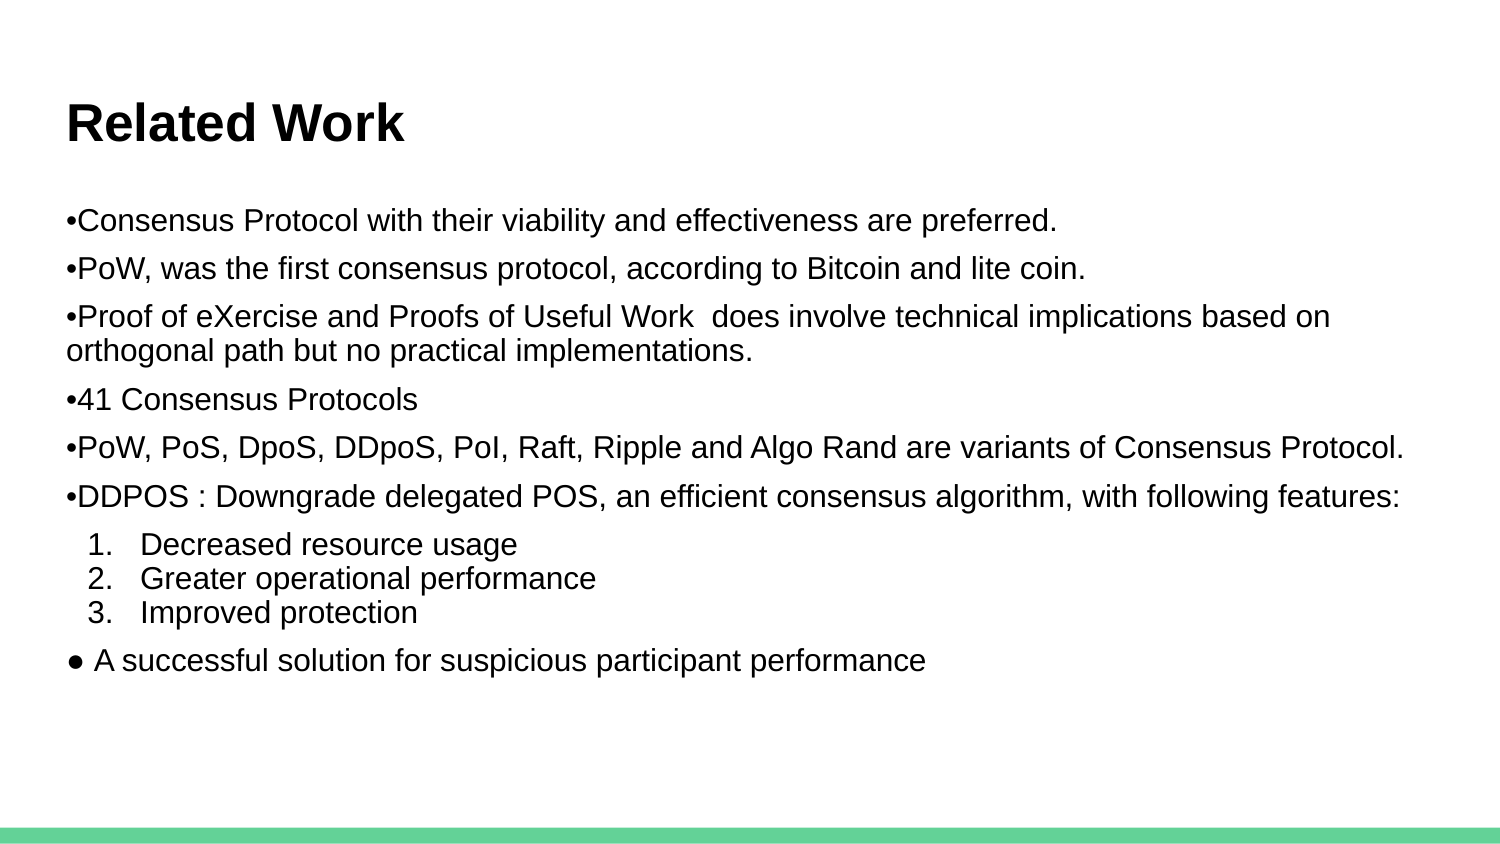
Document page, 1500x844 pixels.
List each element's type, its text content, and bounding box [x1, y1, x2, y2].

list •Consensus Protocol with their viability and effectiveness are preferred. •PoW, was the first consensus protocol, according to Bitcoin and lite coin. •Proof of eXercise and Proofs of Useful Work does involve technical implications based on orthogonal path but no practical implementations. •41 Consensus Protocols •PoW, PoS, DpoS, DDpoS, PoI, Raft, Ripple and Algo Rand are variants of Consensus Protocol. •DDPOS : Downgrade delegated POS, an efficient consensus algorithm, with following features: Decreased resource usage Greater operational performance Improved protection ● A successful solution for suspicious participant performance [51, 189, 1449, 750]
title Related Work [51, 72, 1449, 167]
